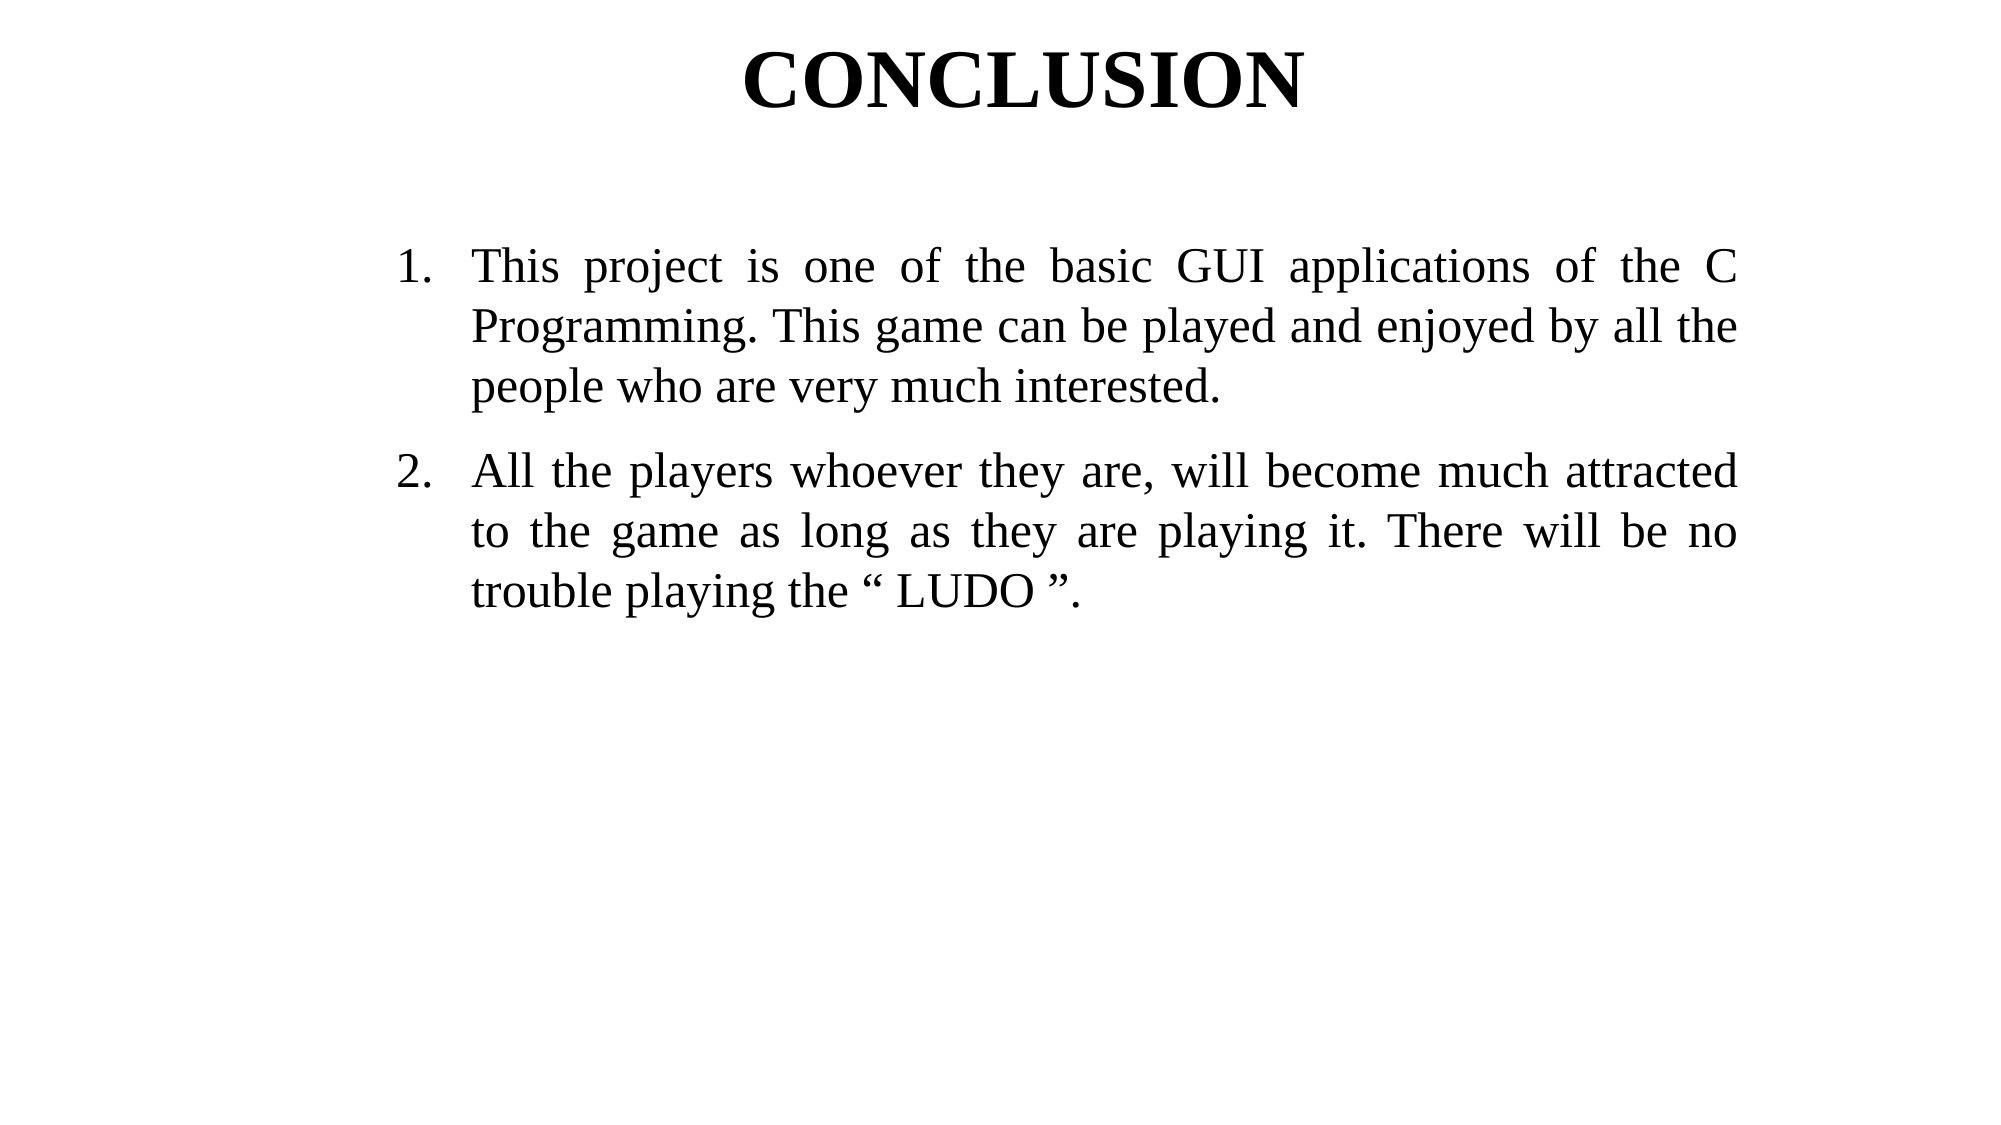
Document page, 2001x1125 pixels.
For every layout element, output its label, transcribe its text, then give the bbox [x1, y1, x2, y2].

text_box This project is one of the basic GUI applications of the C Programming. This game can be played and enjoyed by all the people who are very much interested. All the players whoever they are, will become much attracted to the game as long as they are playing it. There will be no trouble playing the “ LUDO ”. [381, 224, 1755, 695]
text_box CONCLUSION [727, 16, 1607, 132]
